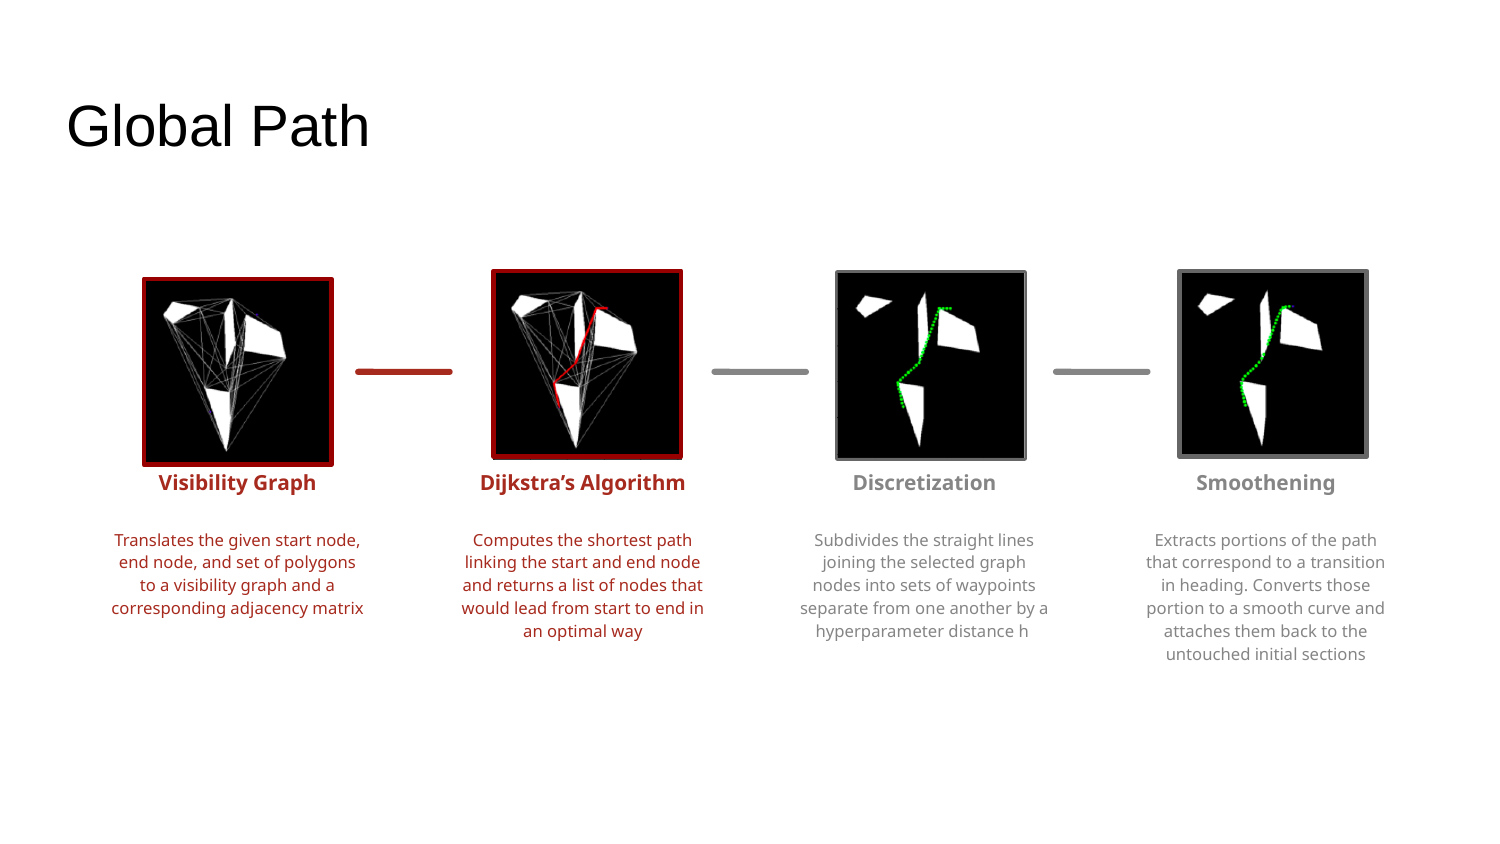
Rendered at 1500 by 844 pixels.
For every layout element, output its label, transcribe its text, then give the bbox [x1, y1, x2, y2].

picture [144, 278, 329, 465]
text_box Visibility Graph [97, 436, 378, 510]
picture [493, 270, 682, 461]
text_box [1052, 368, 1151, 375]
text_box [1125, 436, 1407, 633]
picture [837, 272, 1025, 458]
title Global Path [51, 72, 1449, 167]
picture [1179, 270, 1368, 457]
text_box [711, 368, 809, 375]
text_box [442, 436, 724, 633]
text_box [784, 436, 1065, 633]
text_box Translates the given start node, end node, and set of polygons to a visibility graph and a corresponding adjacency matrix [93, 511, 382, 633]
text_box [355, 368, 453, 375]
